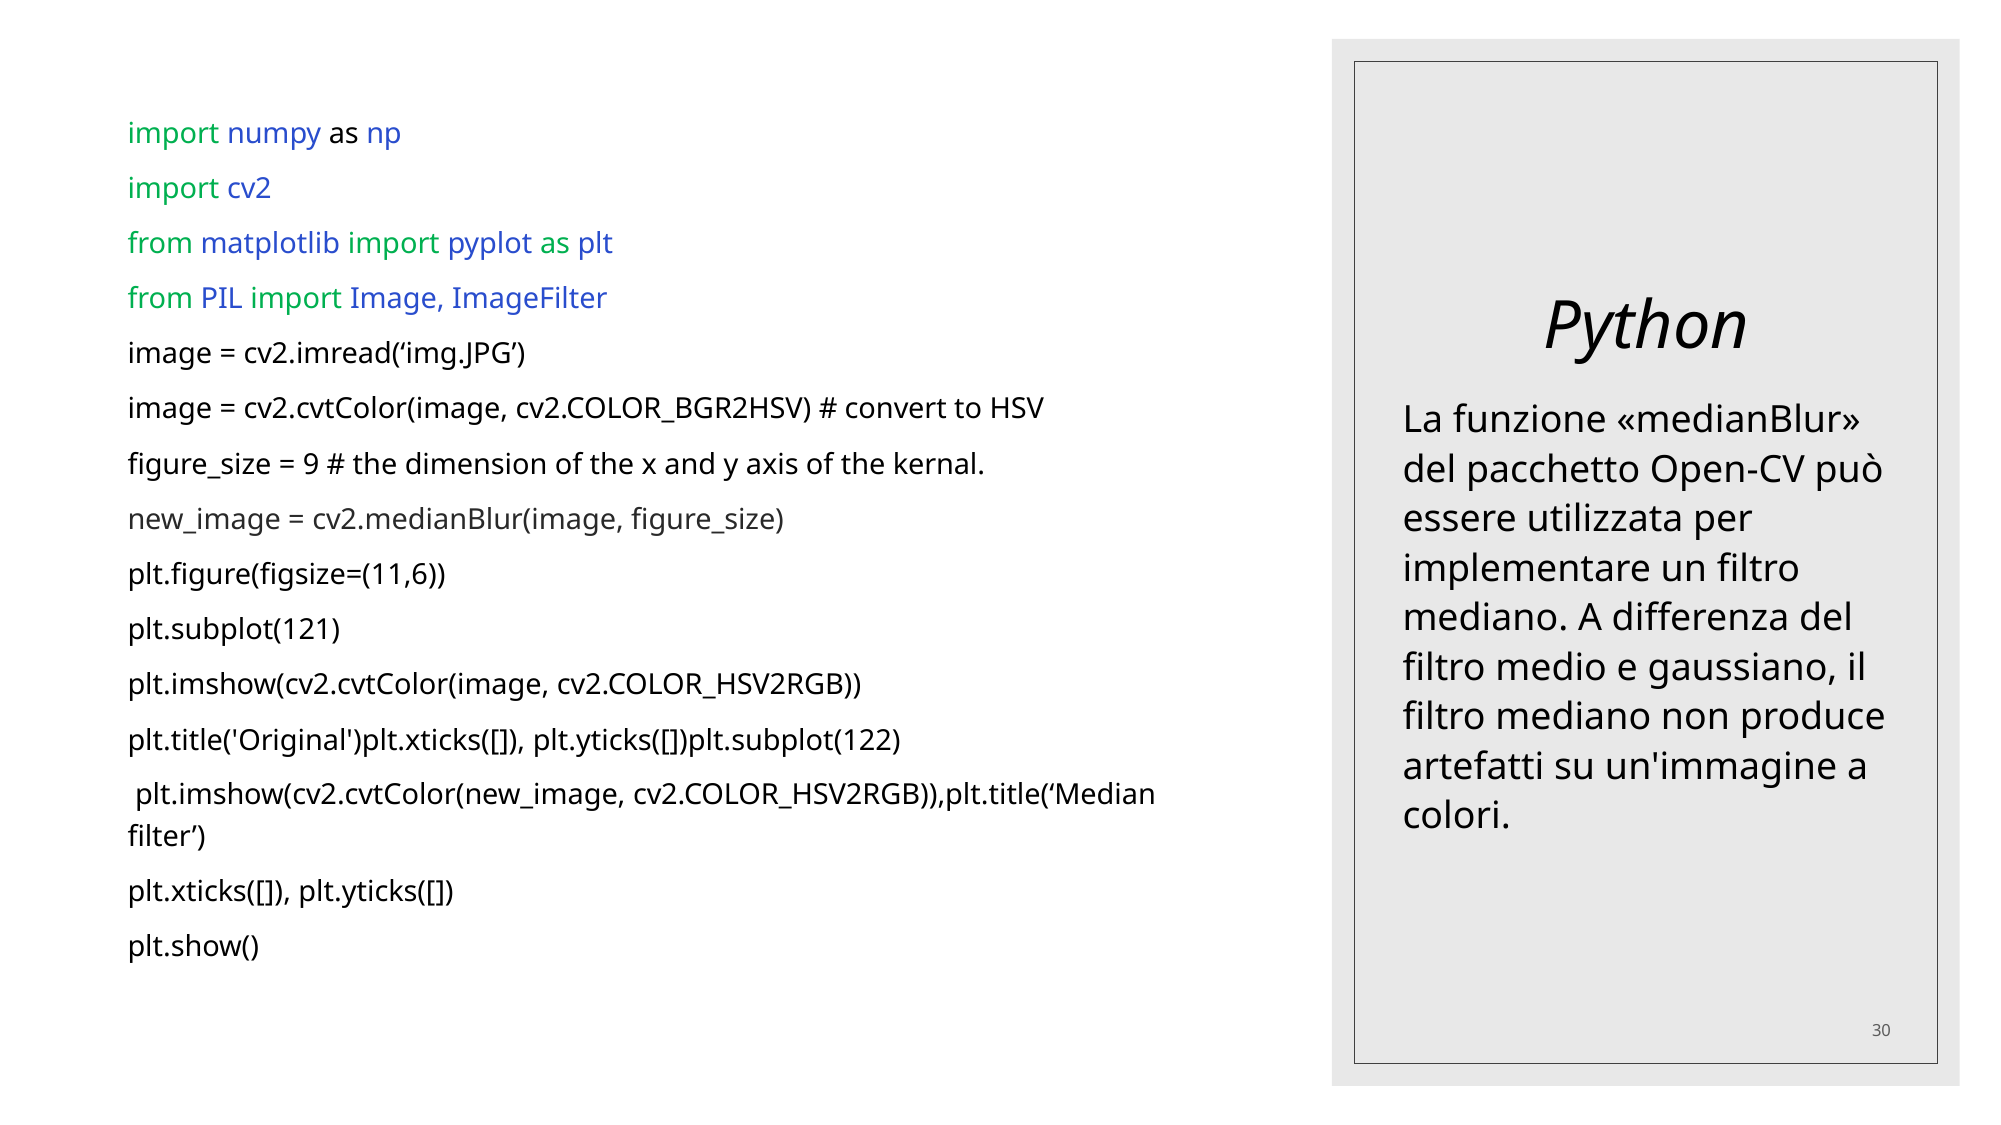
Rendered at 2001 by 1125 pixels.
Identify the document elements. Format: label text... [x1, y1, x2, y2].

title Python [1387, 99, 1907, 370]
list La funzione «medianBlur» del pacchetto Open-CV può essere utilizzata per implementare un filtro mediano. A differenza del filtro medio e gaussiano, il filtro mediano non produce artefatti su un'immagine a colori. [1387, 383, 1907, 975]
slide_number 30 [1705, 990, 1907, 1050]
list import numpy as np import cv2 from matplotlib import pyplot as plt from PIL import Image, ImageFilter image = cv2.imread(‘img.JPG’) image = cv2.cvtColor(image, cv2.COLOR_BGR2HSV) # convert to HSV figure_size = 9 # the dimension of the x and y axis of the kernal. new_image = cv2.medianBlur(image, figure_size) plt.figure(figsize=(11,6)) plt.subplot(121) plt.imshow(cv2.cvtColor(image, cv2.COLOR_HSV2RGB)) plt.title('Original')plt.xticks([]), plt.yticks([])plt.subplot(122) plt.imshow(cv2.cvtColor(new_image, cv2.COLOR_HSV2RGB)),plt.title(‘Median filter’) plt.xticks([]), plt.yticks([]) plt.show() [112, 99, 1238, 975]
